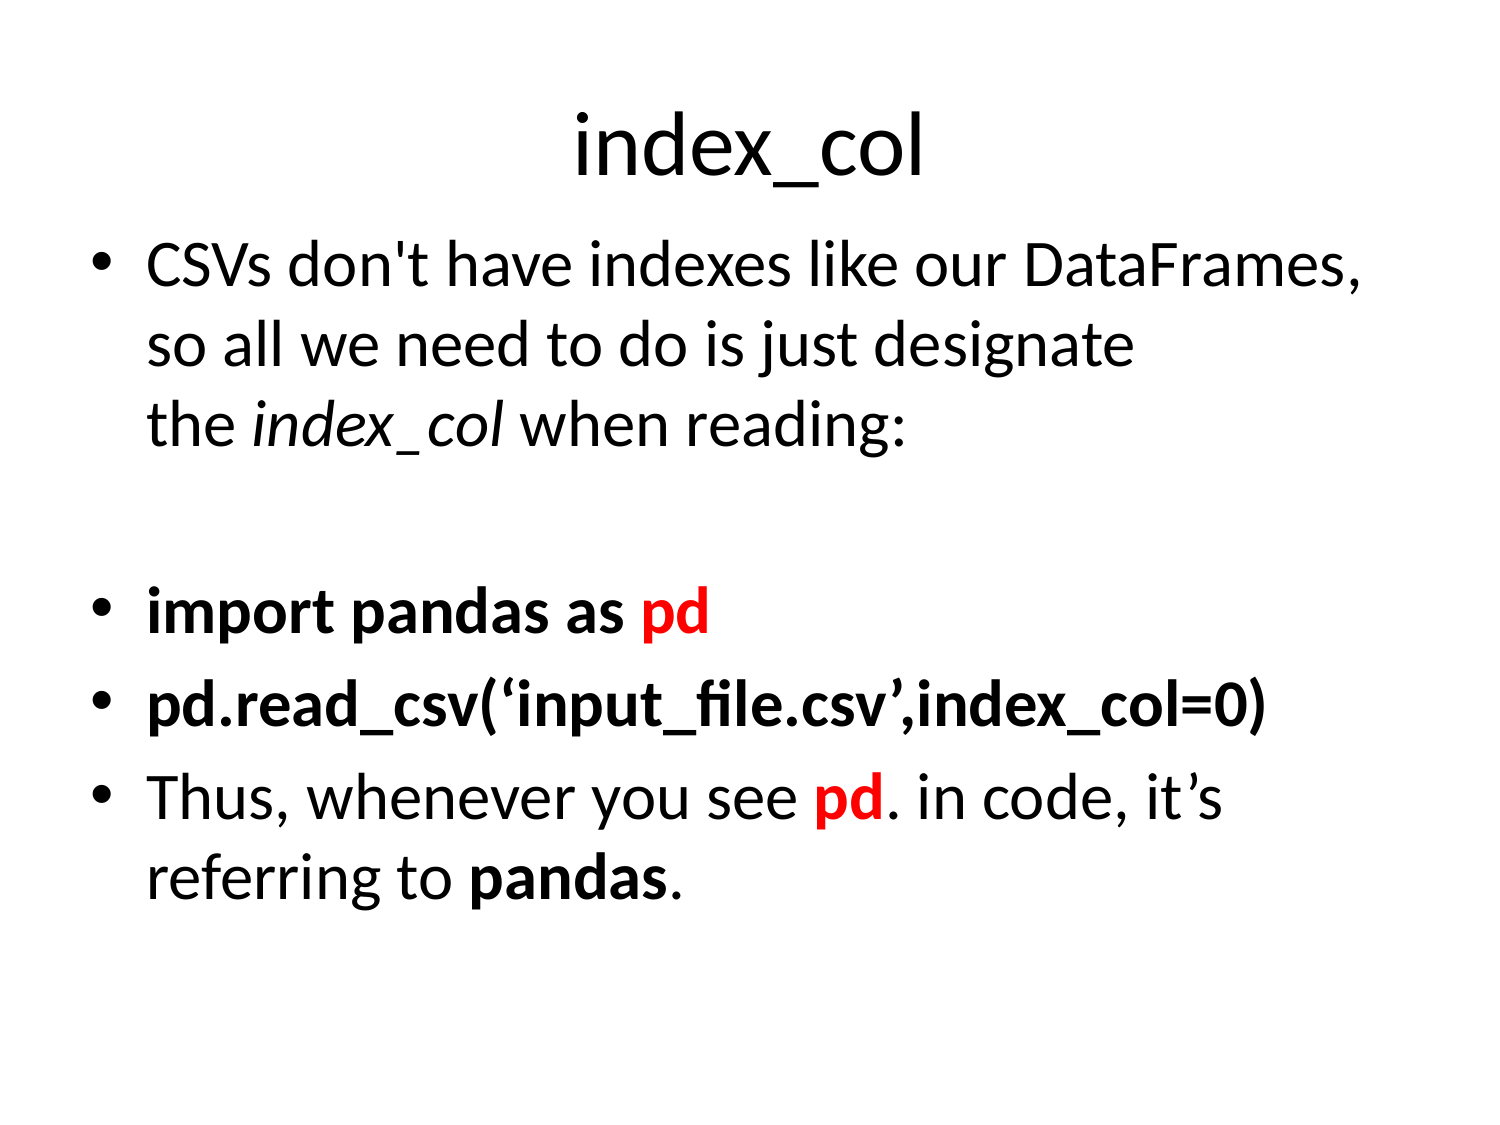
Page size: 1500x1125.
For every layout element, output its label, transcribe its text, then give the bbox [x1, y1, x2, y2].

title index_col [75, 45, 1425, 212]
list CSVs don't have indexes like our DataFrames, so all we need to do is just designate the index_col when reading: import pandas as pd pd.read_csv(‘input_file.csv’,index_col=0) Thus, whenever you see pd. in code, it’s referring to pandas. [75, 212, 1425, 955]
